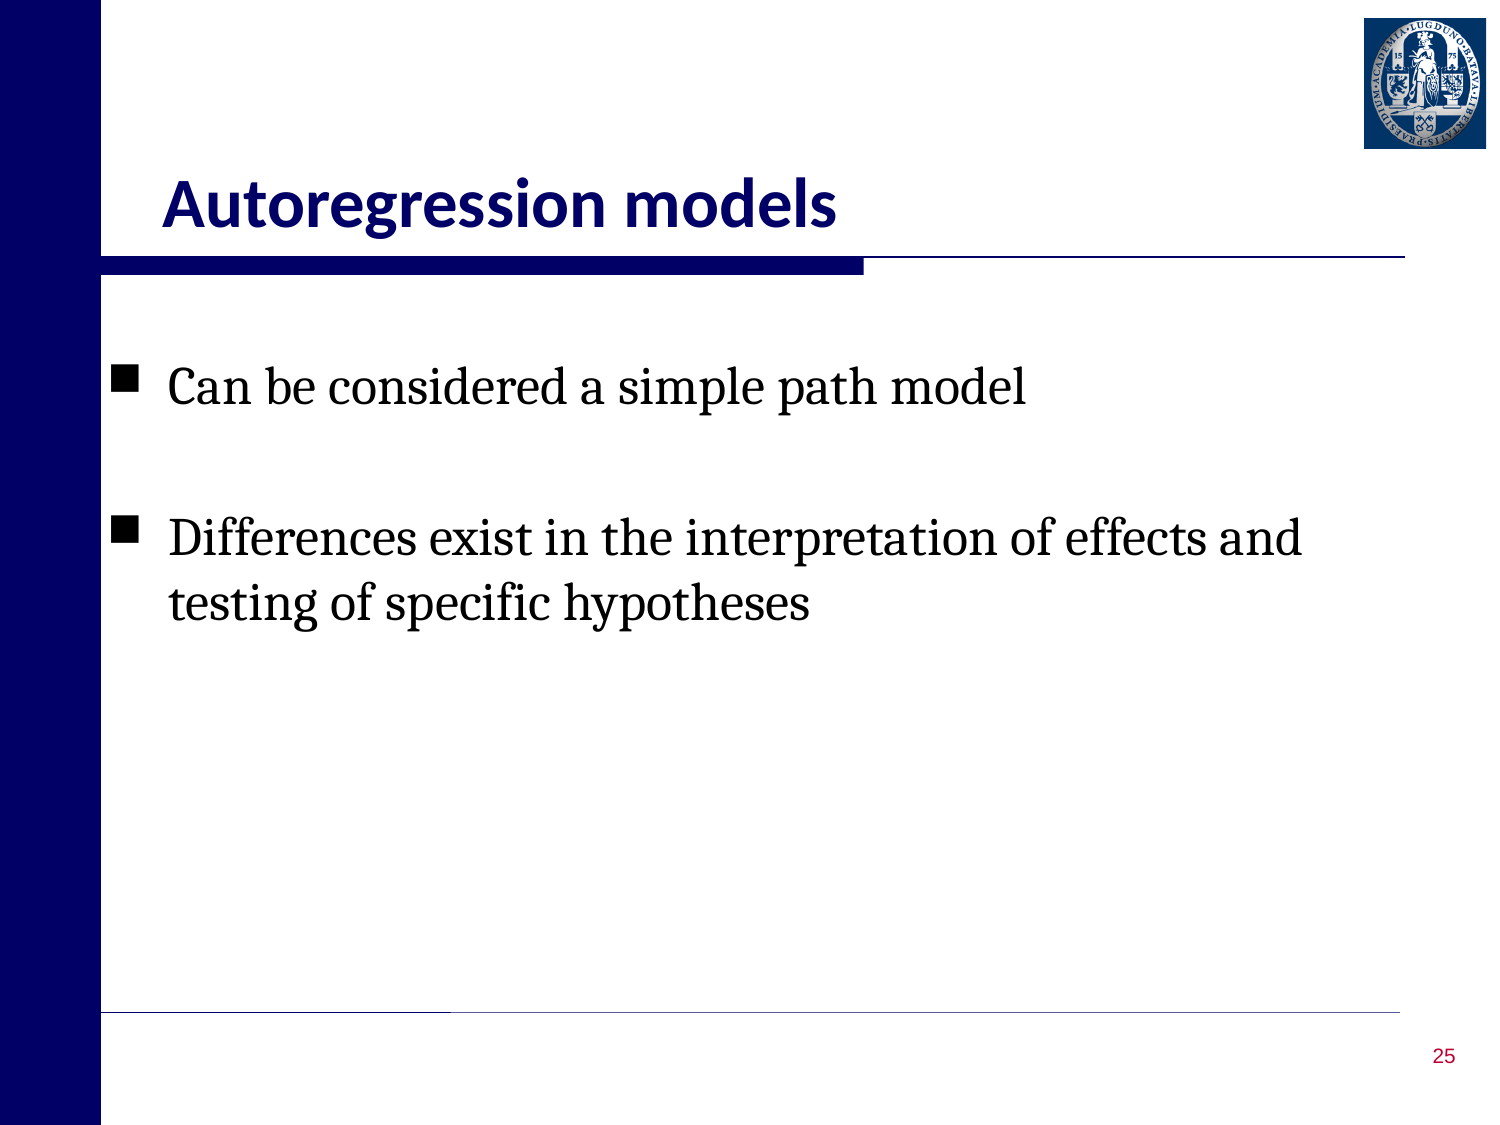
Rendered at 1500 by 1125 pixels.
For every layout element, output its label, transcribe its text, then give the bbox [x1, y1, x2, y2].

picture [1364, 18, 1487, 149]
slide_number 25 [1158, 1011, 1471, 1099]
text_box Can be considered a simple path model Differences exist in the interpretation of effects and testing of specific hypotheses [112, 350, 1325, 900]
title Autoregression models [147, 50, 1301, 250]
